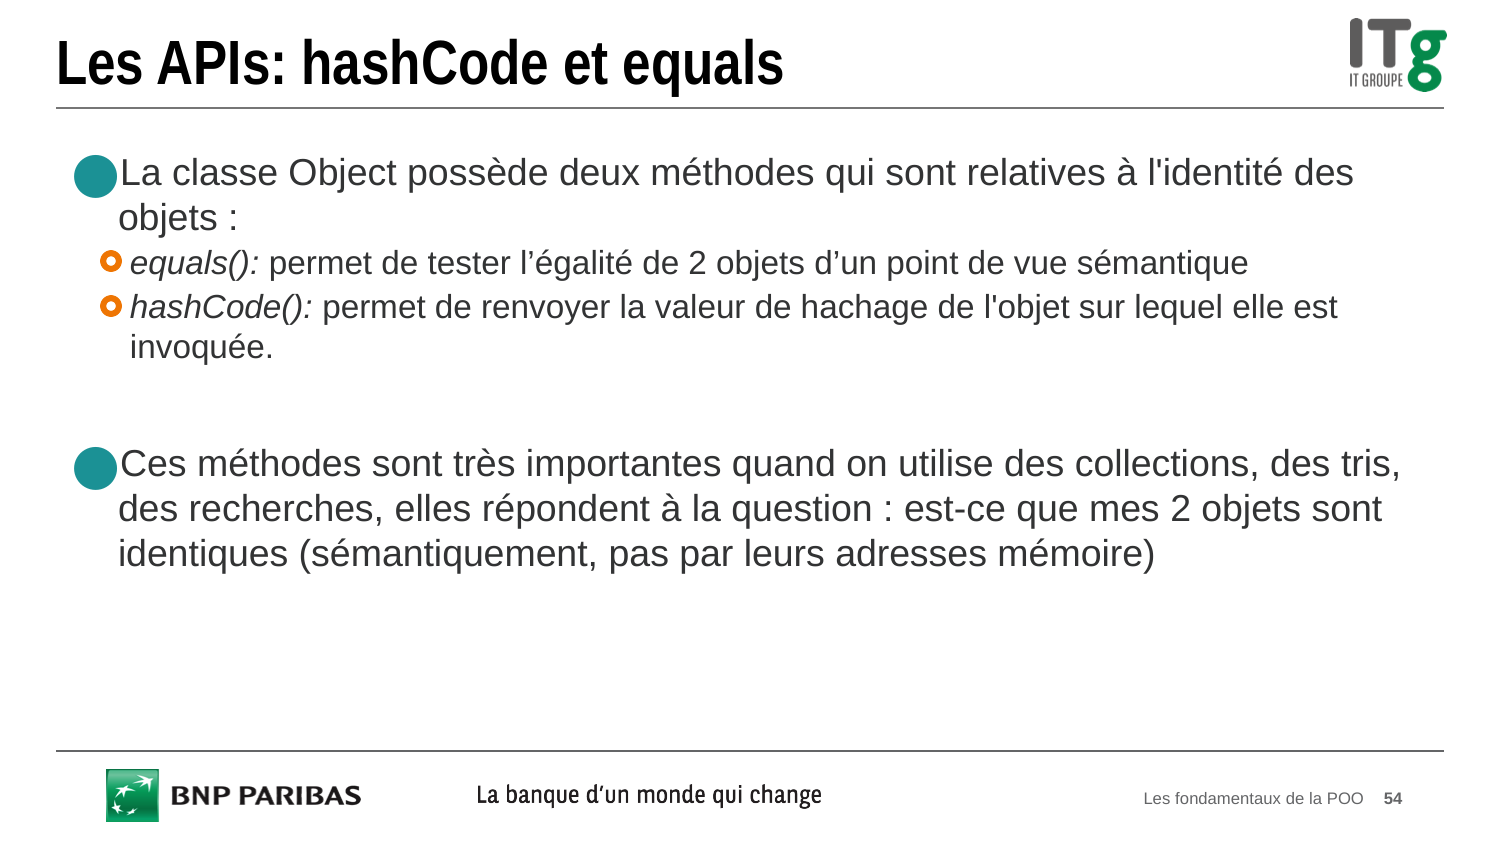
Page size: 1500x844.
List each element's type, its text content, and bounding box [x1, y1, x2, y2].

list La classe Object possède deux méthodes qui sont relatives à l'identité des objets : equals(): permet de tester l’égalité de 2 objets d’un point de vue sémantique hashCode(): permet de renvoyer la valeur de hachage de l'objet sur lequel elle est invoquée. Ces méthodes sont très importantes quand on utilise des collections, des tris, des recherches, elles répondent à la question : est-ce que mes 2 objets sont identiques (sémantiquement, pas par leurs adresses mémoire) [56, 139, 1444, 729]
picture [106, 769, 361, 822]
picture [100, 250, 122, 272]
footer Les fondamentaux de la POO [1033, 786, 1365, 810]
slide_number 54 [1372, 786, 1403, 810]
picture [100, 295, 122, 317]
title Les APIs: hashCode et equals [56, 14, 1444, 106]
picture [478, 784, 821, 809]
